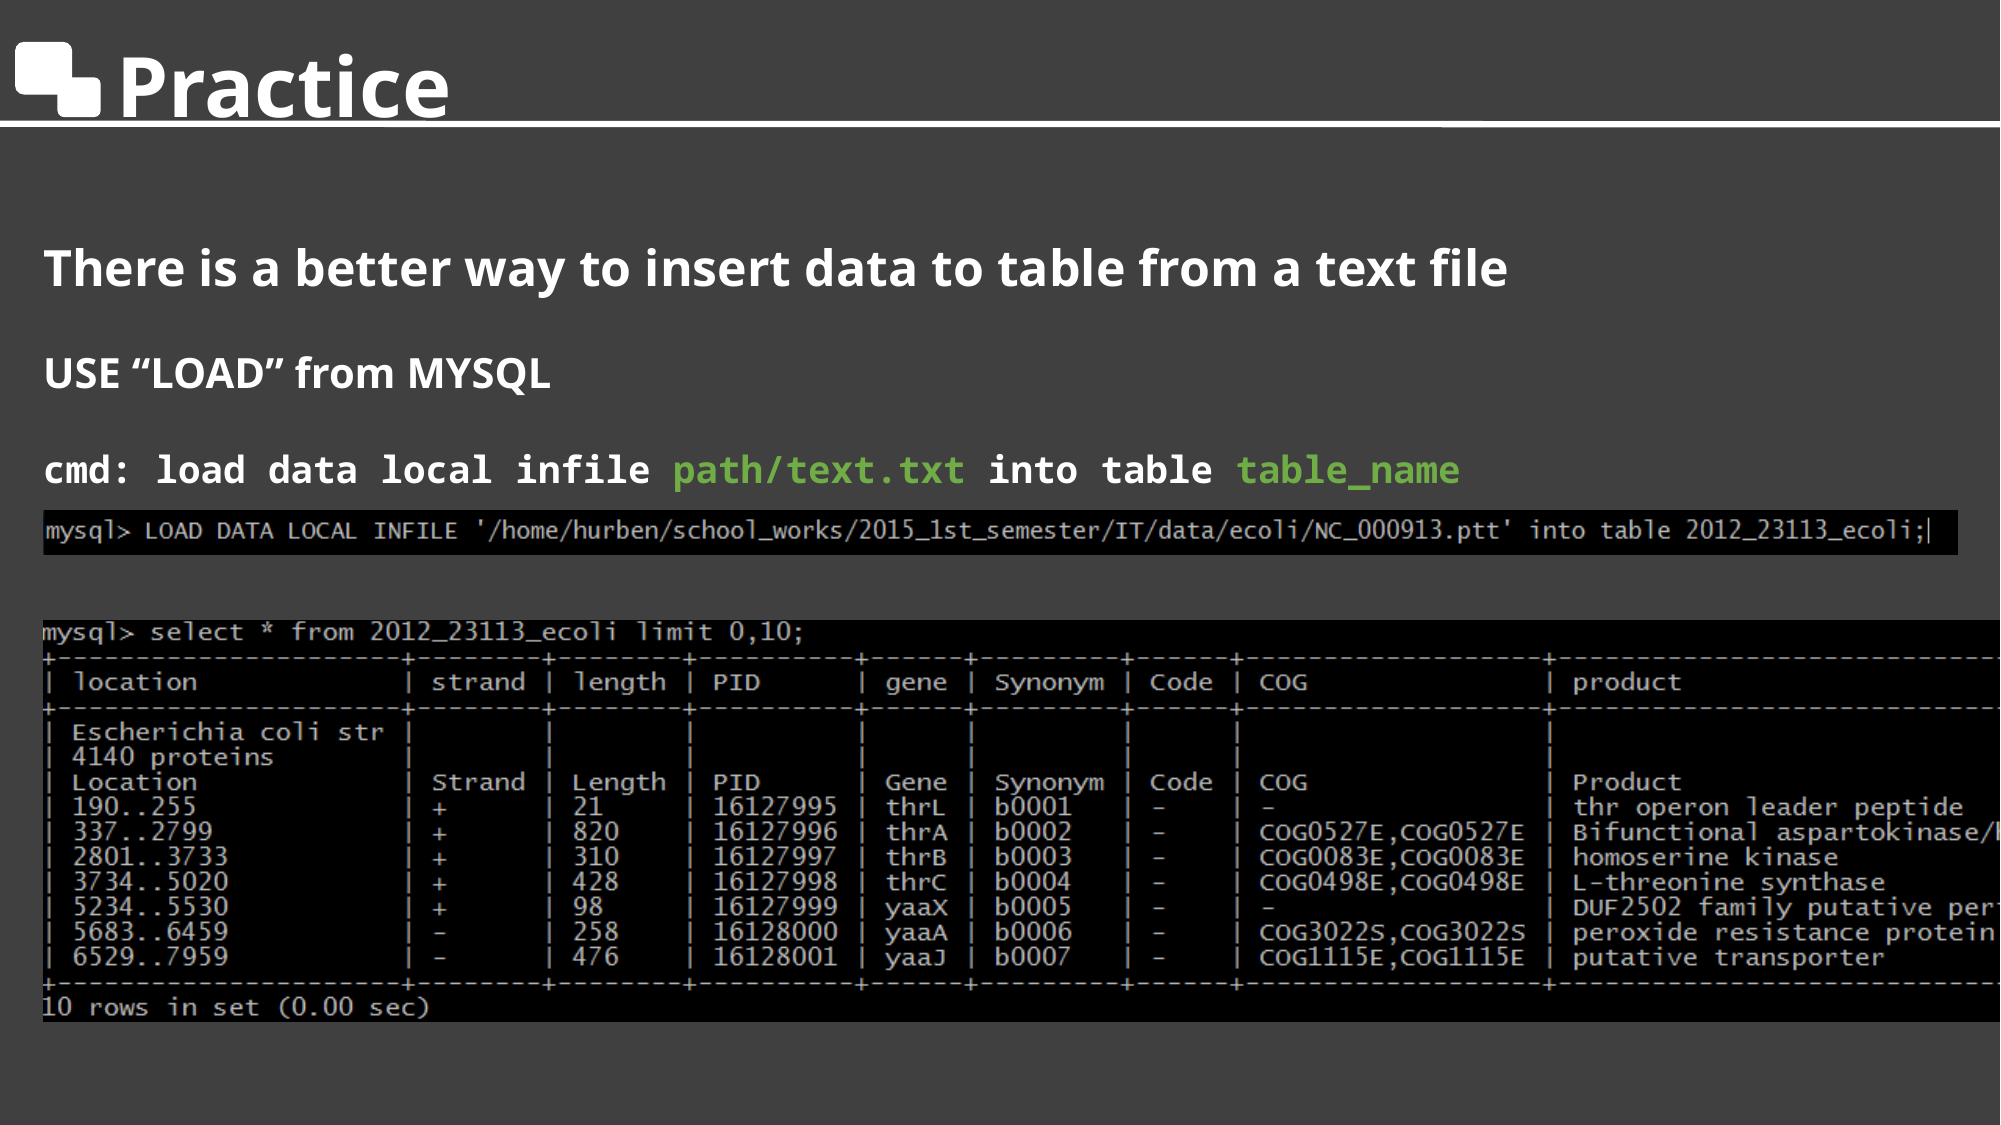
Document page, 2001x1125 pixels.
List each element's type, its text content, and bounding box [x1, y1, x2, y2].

text_box There is a better way to insert data to table from a text file USE “LOAD” from MYSQL cmd: load data local infile path/text.txt into table table_name [28, 229, 1962, 499]
picture [43, 619, 2000, 1022]
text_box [0, 26, 2000, 143]
picture [43, 510, 1958, 555]
